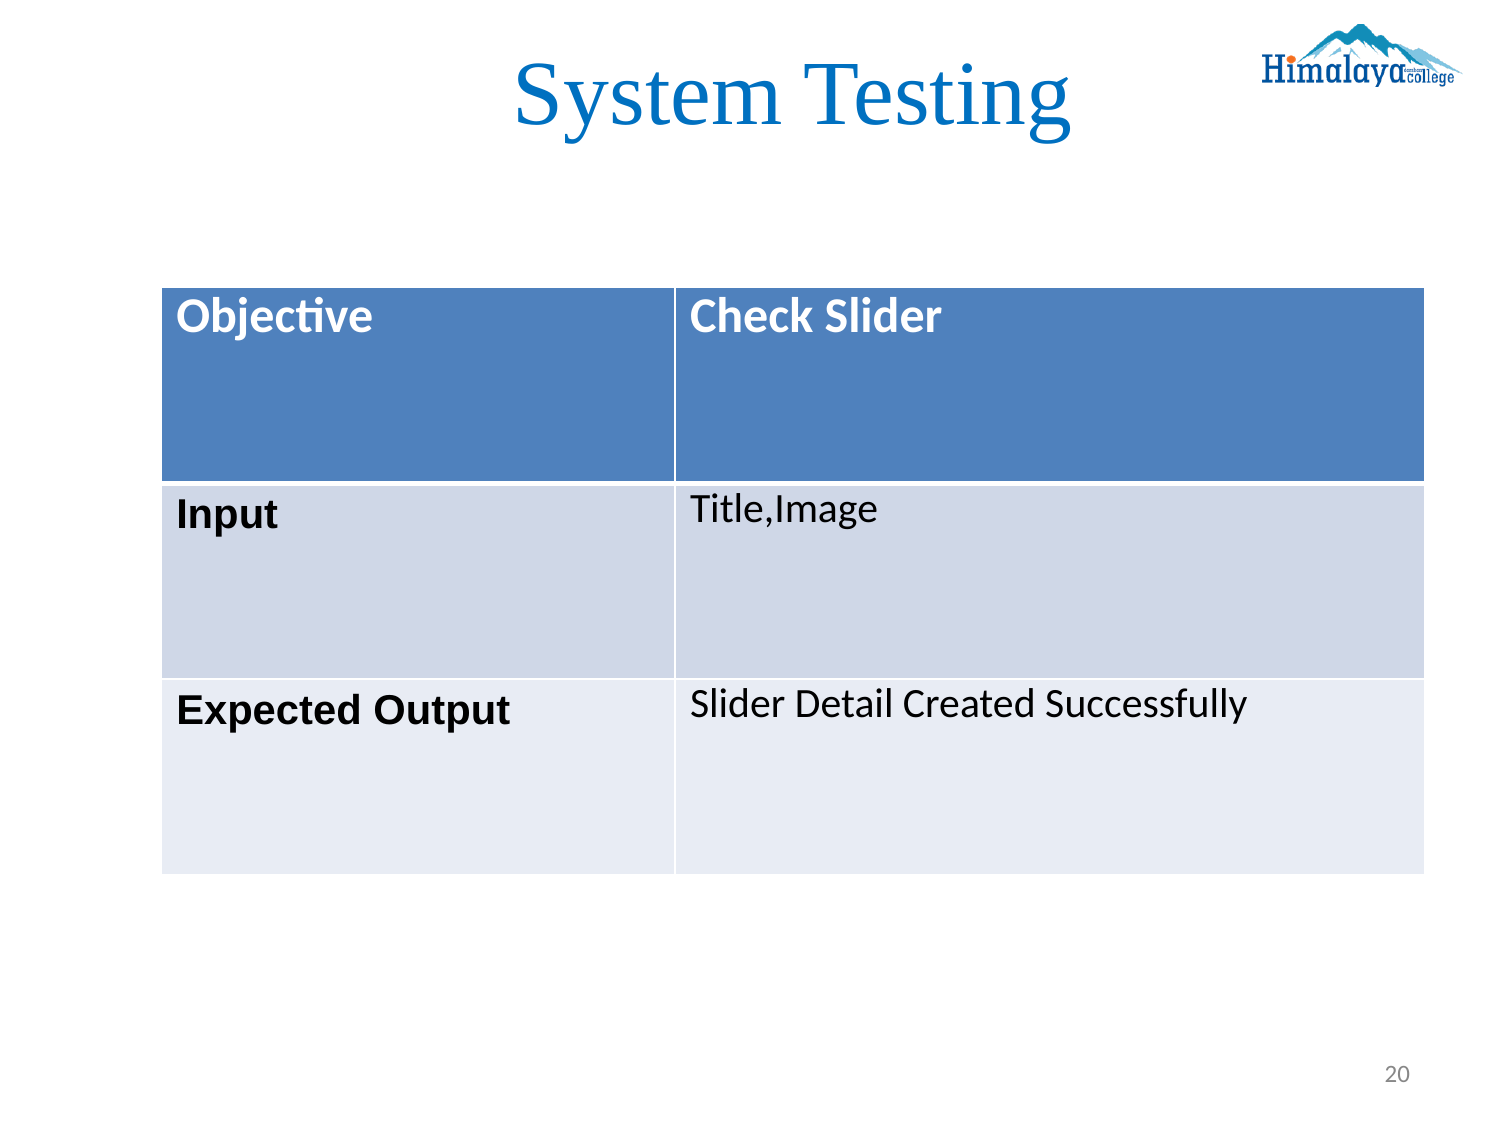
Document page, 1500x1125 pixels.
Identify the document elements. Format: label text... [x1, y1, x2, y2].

slide_number 20 [1074, 1042, 1425, 1103]
table_cell Slider Detail Created Successfully [676, 680, 1424, 874]
table_header Check Slider [676, 288, 1424, 481]
table_cell Expected Output [162, 680, 674, 874]
title System Testing [161, 0, 1425, 175]
table_header Objective [162, 288, 674, 481]
table_cell Title,Image [676, 486, 1424, 678]
picture [1262, 24, 1463, 87]
table_cell Input [162, 486, 674, 678]
